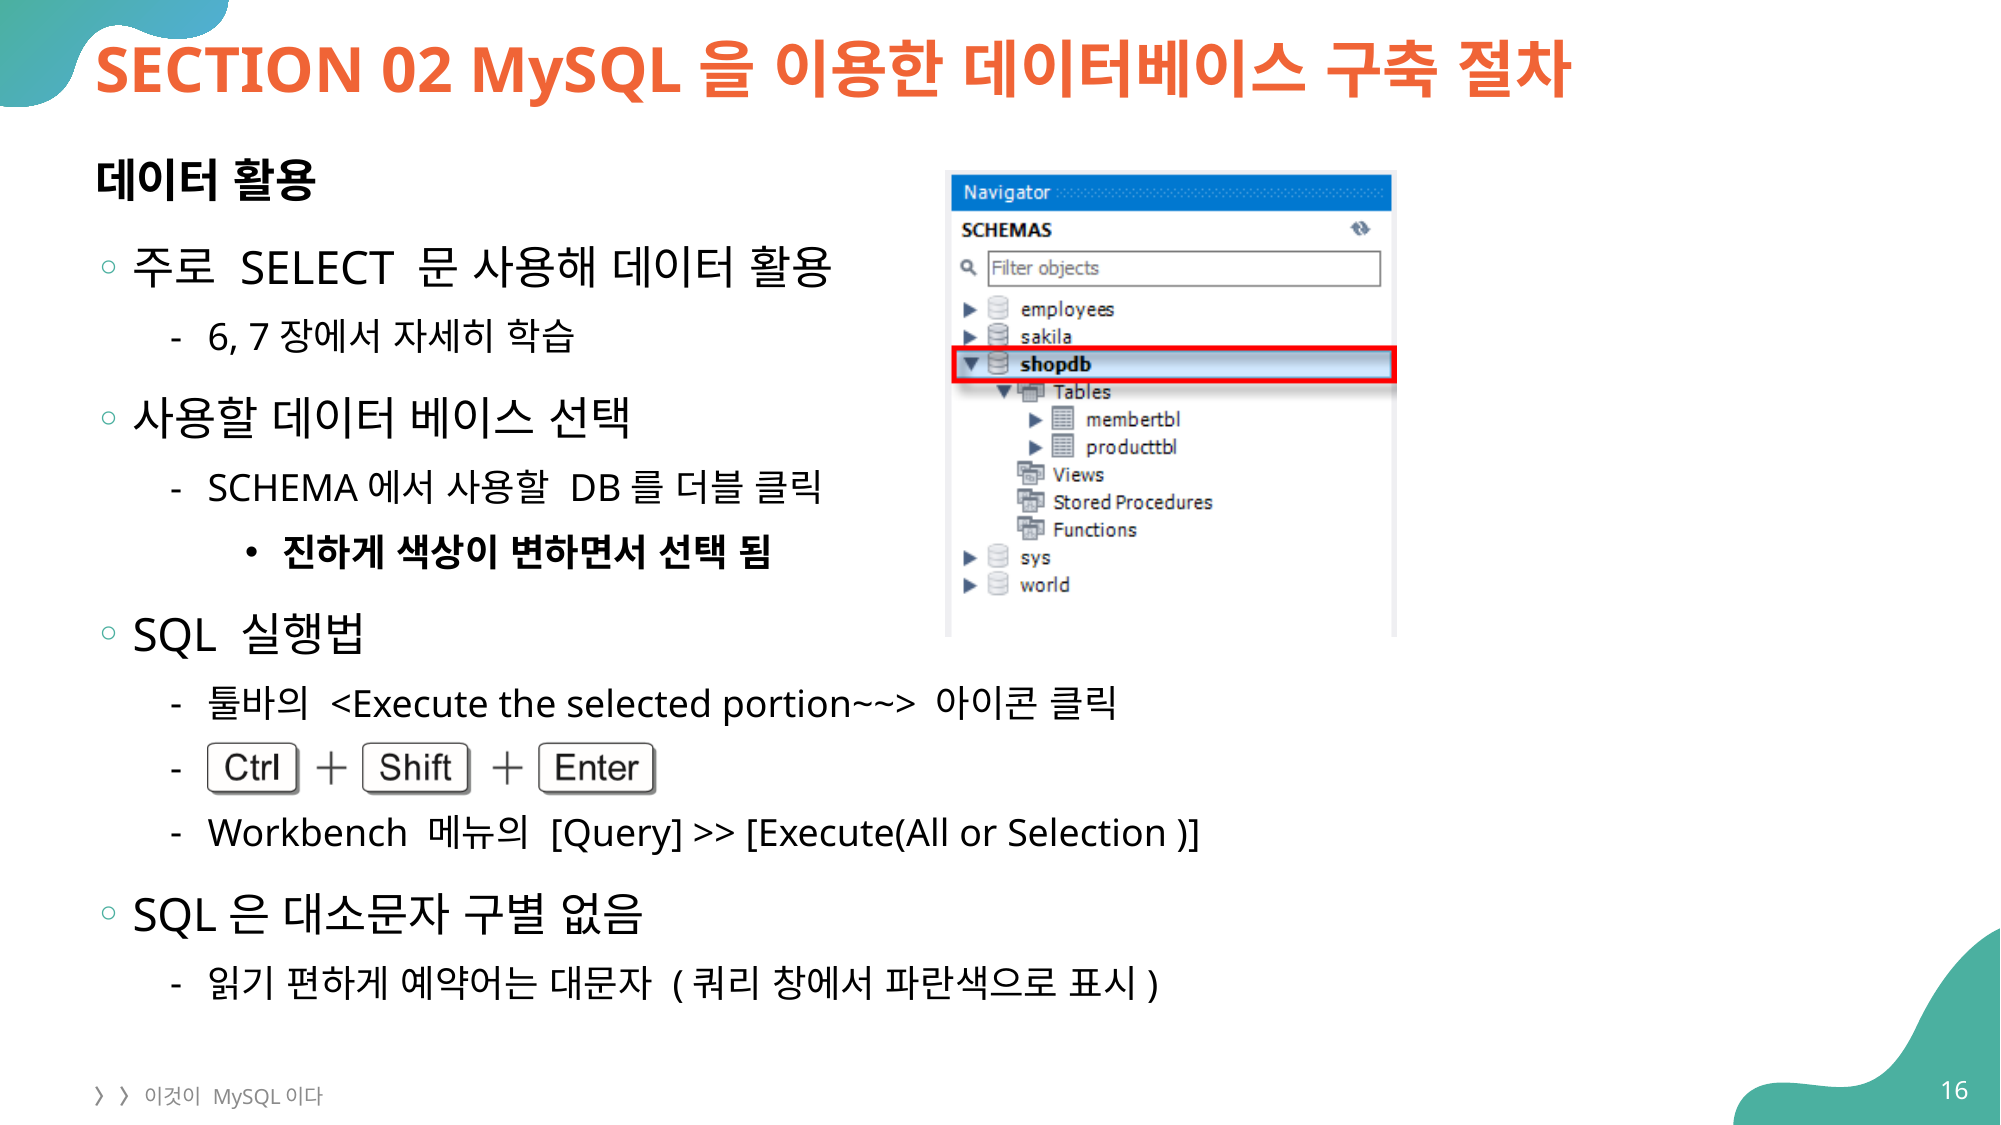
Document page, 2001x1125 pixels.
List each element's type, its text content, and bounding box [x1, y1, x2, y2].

title SECTION 02 MySQL을 이용한 데이터베이스 구축 절차 [79, 17, 1931, 128]
list 데이터 활용 주로 SELECT 문 사용해 데이터 활용 6, 7장에서 자세히 학습 사용할 데이터 베이스 선택 SCHEMA에서 사용할 DB를 더블 클릭 진하게 색상이 변하면서 선택 됨 SQL 실행법 툴바의 <Execute the selected portion~~> 아이콘 클릭 Workbench 메뉴의 [Query] >> [Execute(All or Selection )] SQL은 대소문자 구별 없음 읽기 편하게 예약어는 대문자 (쿼리 창에서 파란색으로 표시) [79, 133, 1931, 1066]
footer 〉 〉 이것이 MySQL이다 [79, 1078, 755, 1114]
picture [200, 735, 658, 798]
slide_number 16 [1917, 1061, 1984, 1122]
picture [945, 170, 1397, 637]
